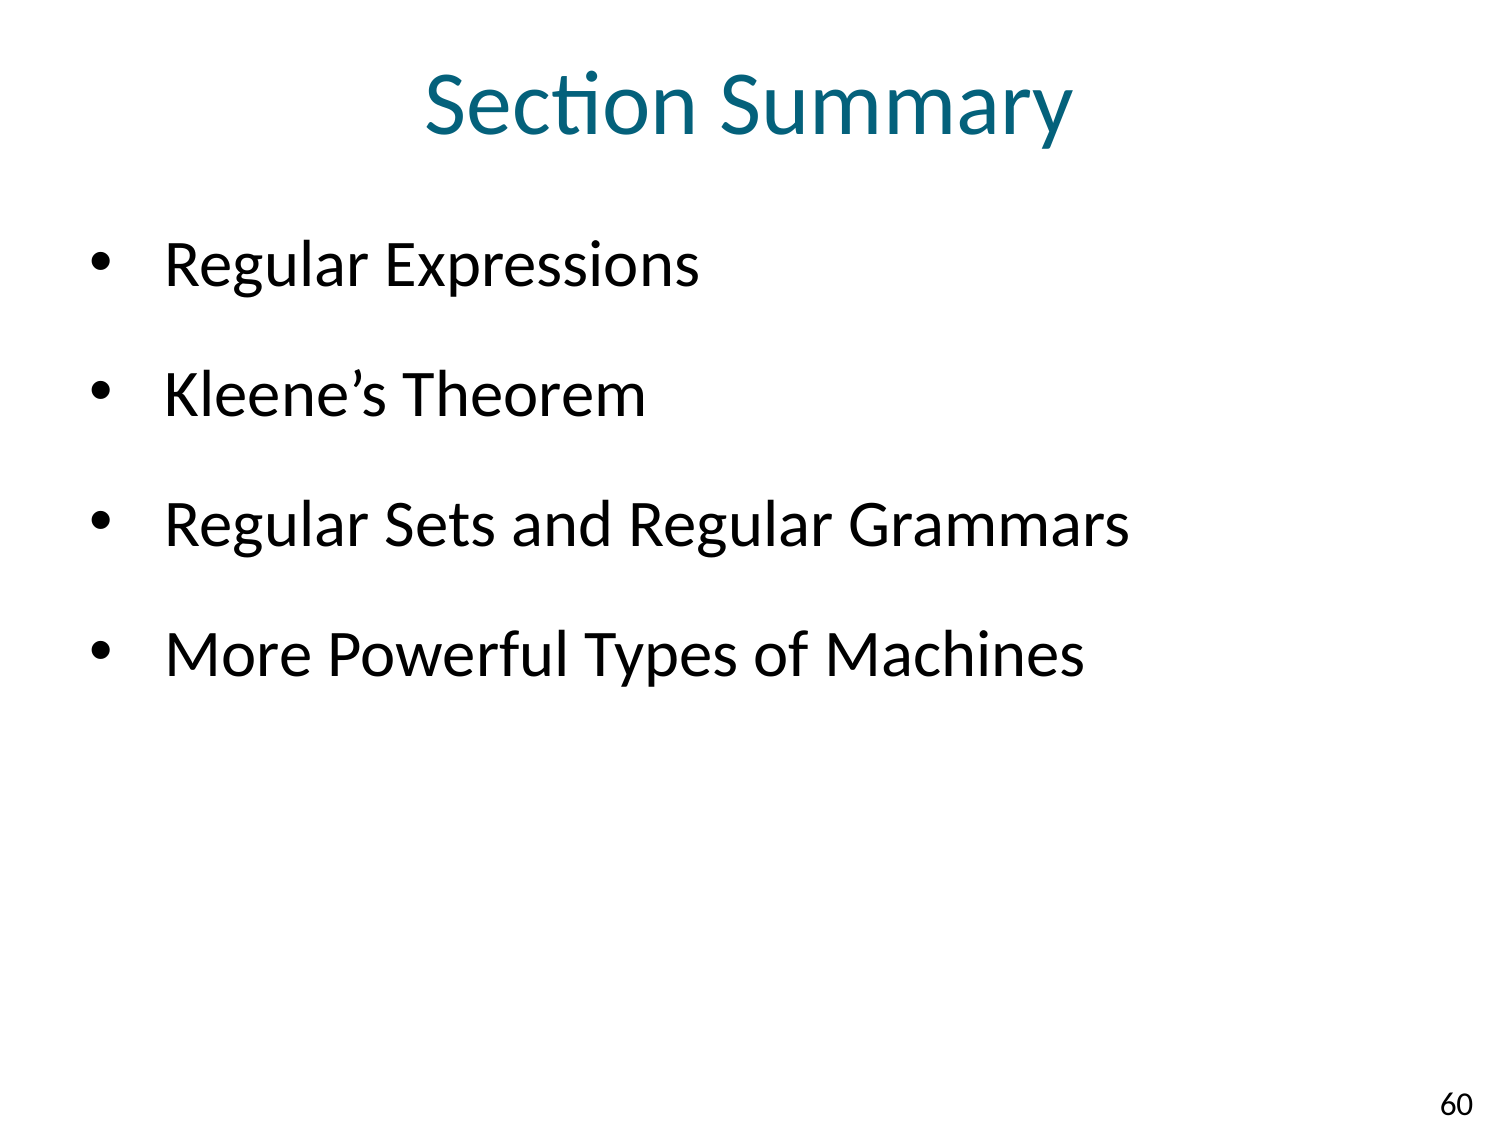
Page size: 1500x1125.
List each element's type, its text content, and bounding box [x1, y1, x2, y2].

title Section Summary [0, 0, 1500, 195]
list Regular Expressions Kleene’s Theorem Regular Sets and Regular Grammars More Powerful Types of Machines [75, 212, 1425, 1075]
